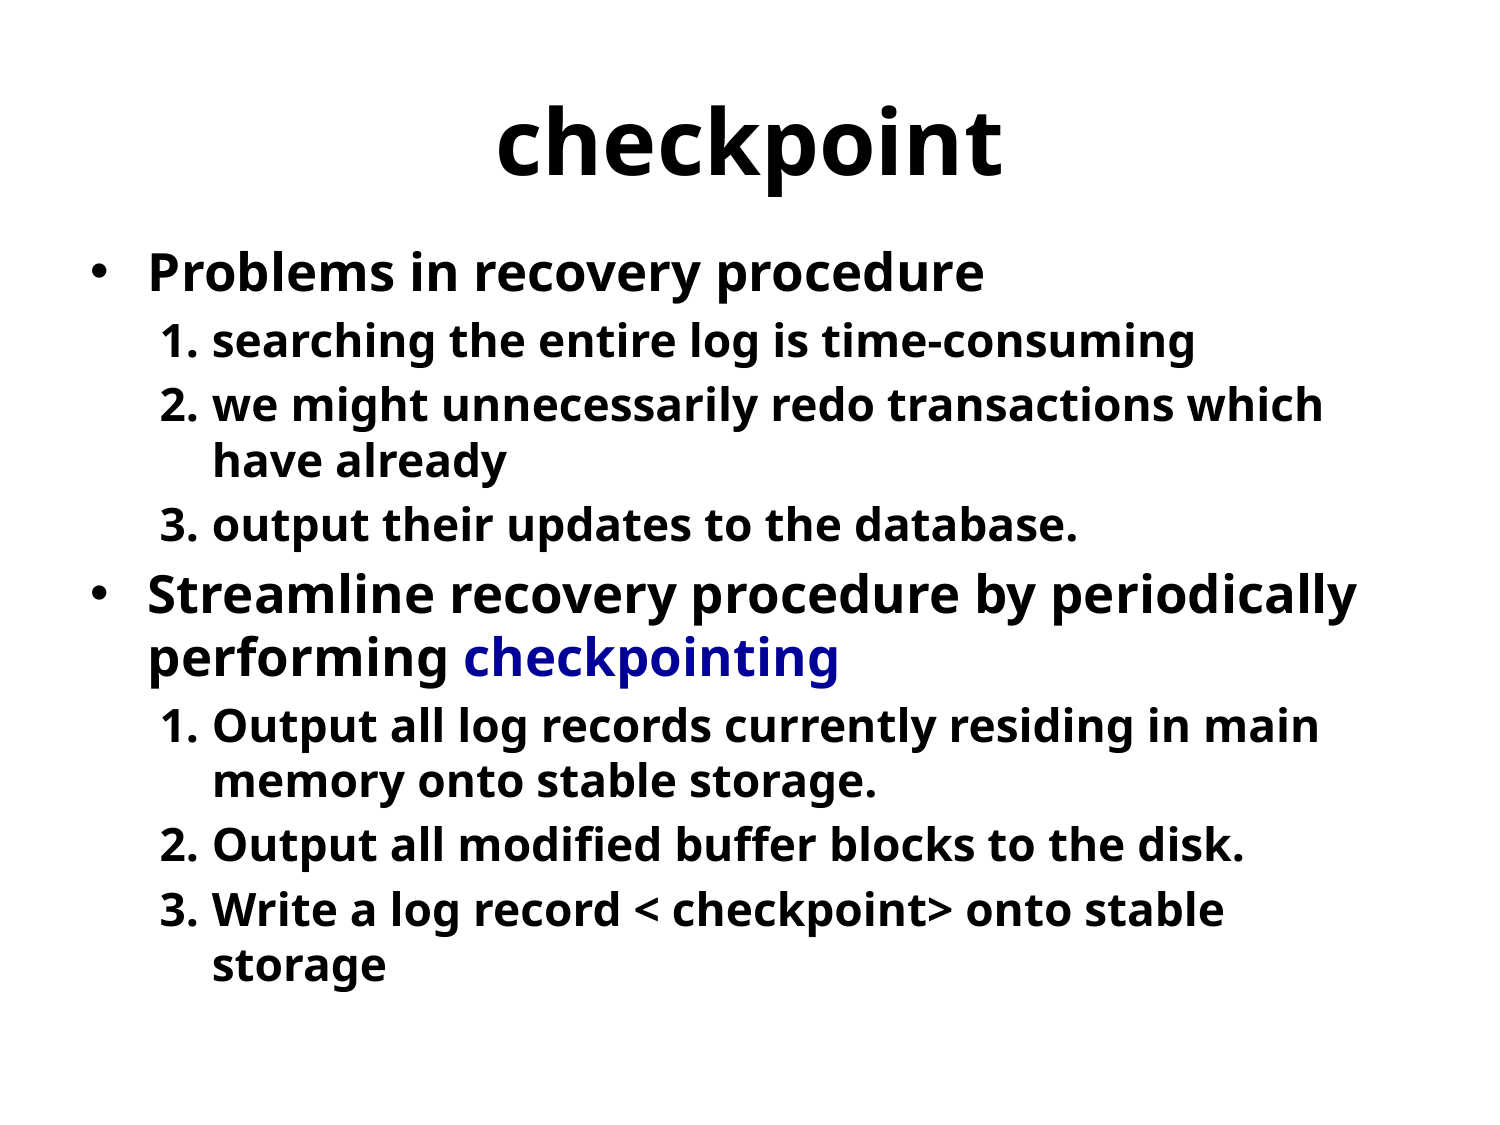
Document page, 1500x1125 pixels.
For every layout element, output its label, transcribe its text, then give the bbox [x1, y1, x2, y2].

list Problems in recovery procedure searching the entire log is time-consuming we might unnecessarily redo transactions which have already output their updates to the database. Streamline recovery procedure by periodically performing checkpointing Output all log records currently residing in main memory onto stable storage. Output all modified buffer blocks to the disk. Write a log record < checkpoint> onto stable storage [75, 231, 1425, 1005]
title checkpoint [75, 45, 1425, 231]
